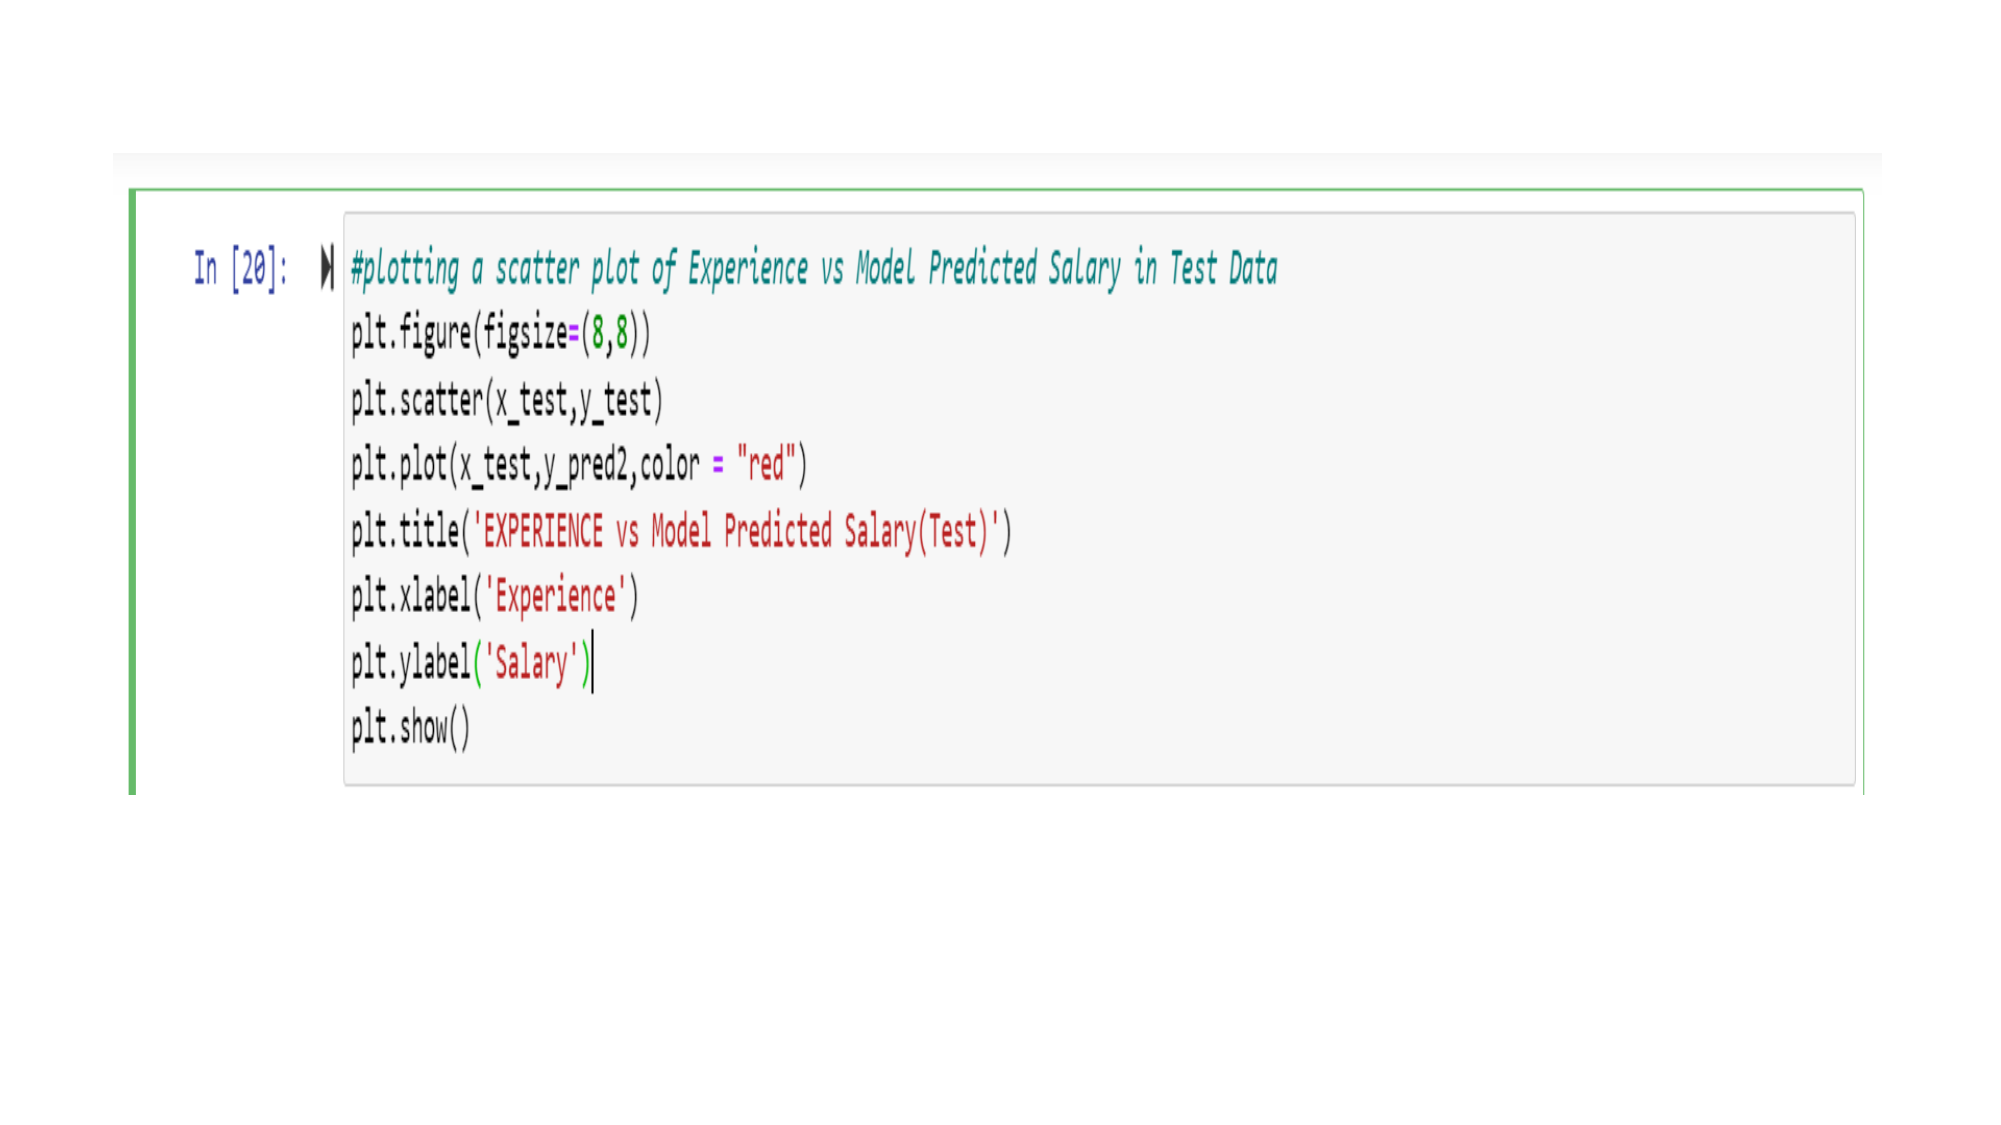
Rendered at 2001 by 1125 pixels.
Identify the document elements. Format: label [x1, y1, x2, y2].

list [113, 153, 1882, 795]
